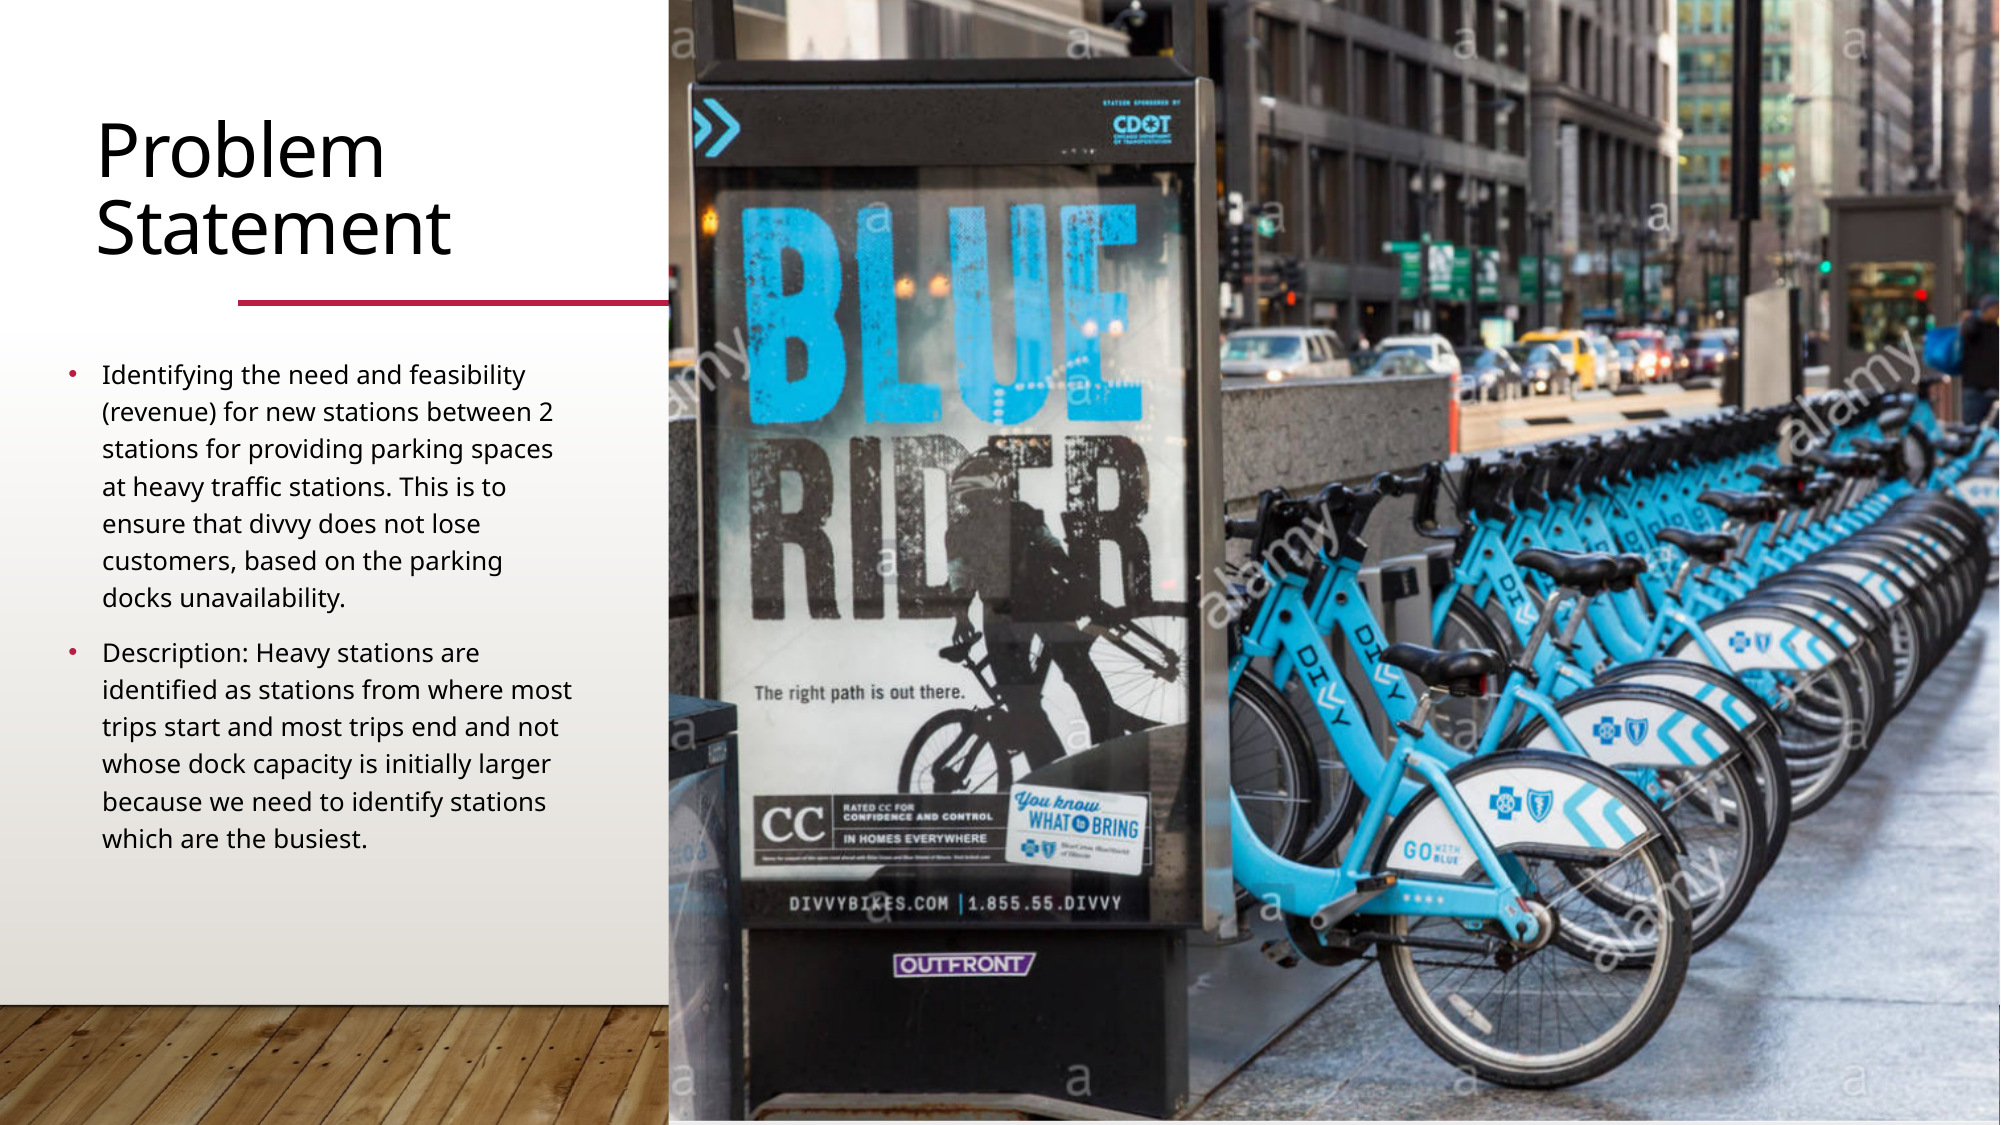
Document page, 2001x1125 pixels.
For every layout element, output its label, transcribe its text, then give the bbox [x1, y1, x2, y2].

list Identifying the need and feasibility (revenue) for new stations between 2 stations for providing parking spaces at heavy traffic stations. This is to ensure that divvy does not lose customers, based on the parking docks unavailability. Description: Heavy stations are identified as stations from where most trips start and most trips end and not whose dock capacity is initially larger because we need to identify stations which are the busiest. [68, 344, 575, 892]
text_box Problem Statement [80, 0, 587, 278]
picture [0, 0, 2000, 1125]
